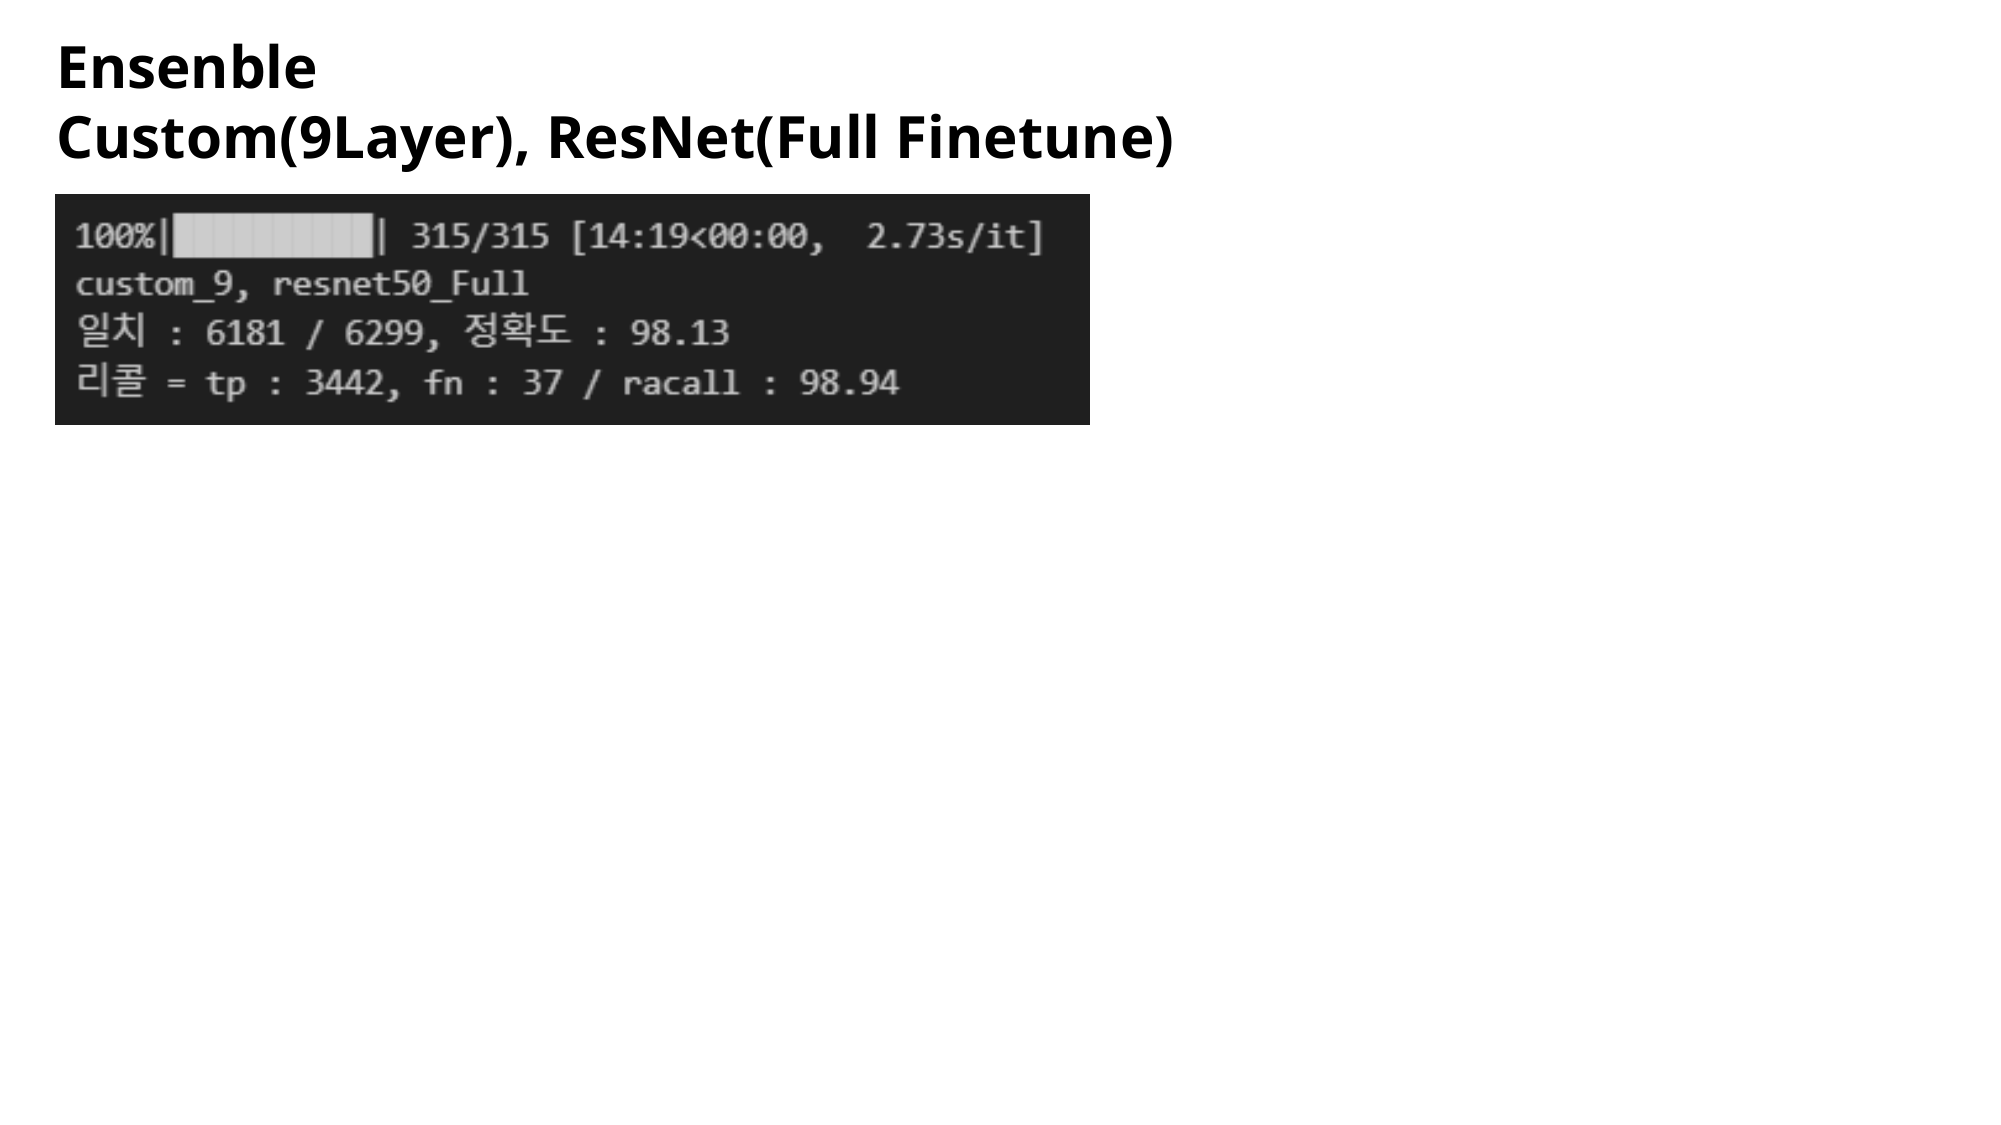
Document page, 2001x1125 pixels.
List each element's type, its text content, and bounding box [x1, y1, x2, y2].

text_box Ensenble Custom(9Layer), ResNet(Full Finetune) [41, 23, 1290, 178]
picture [55, 194, 1090, 425]
